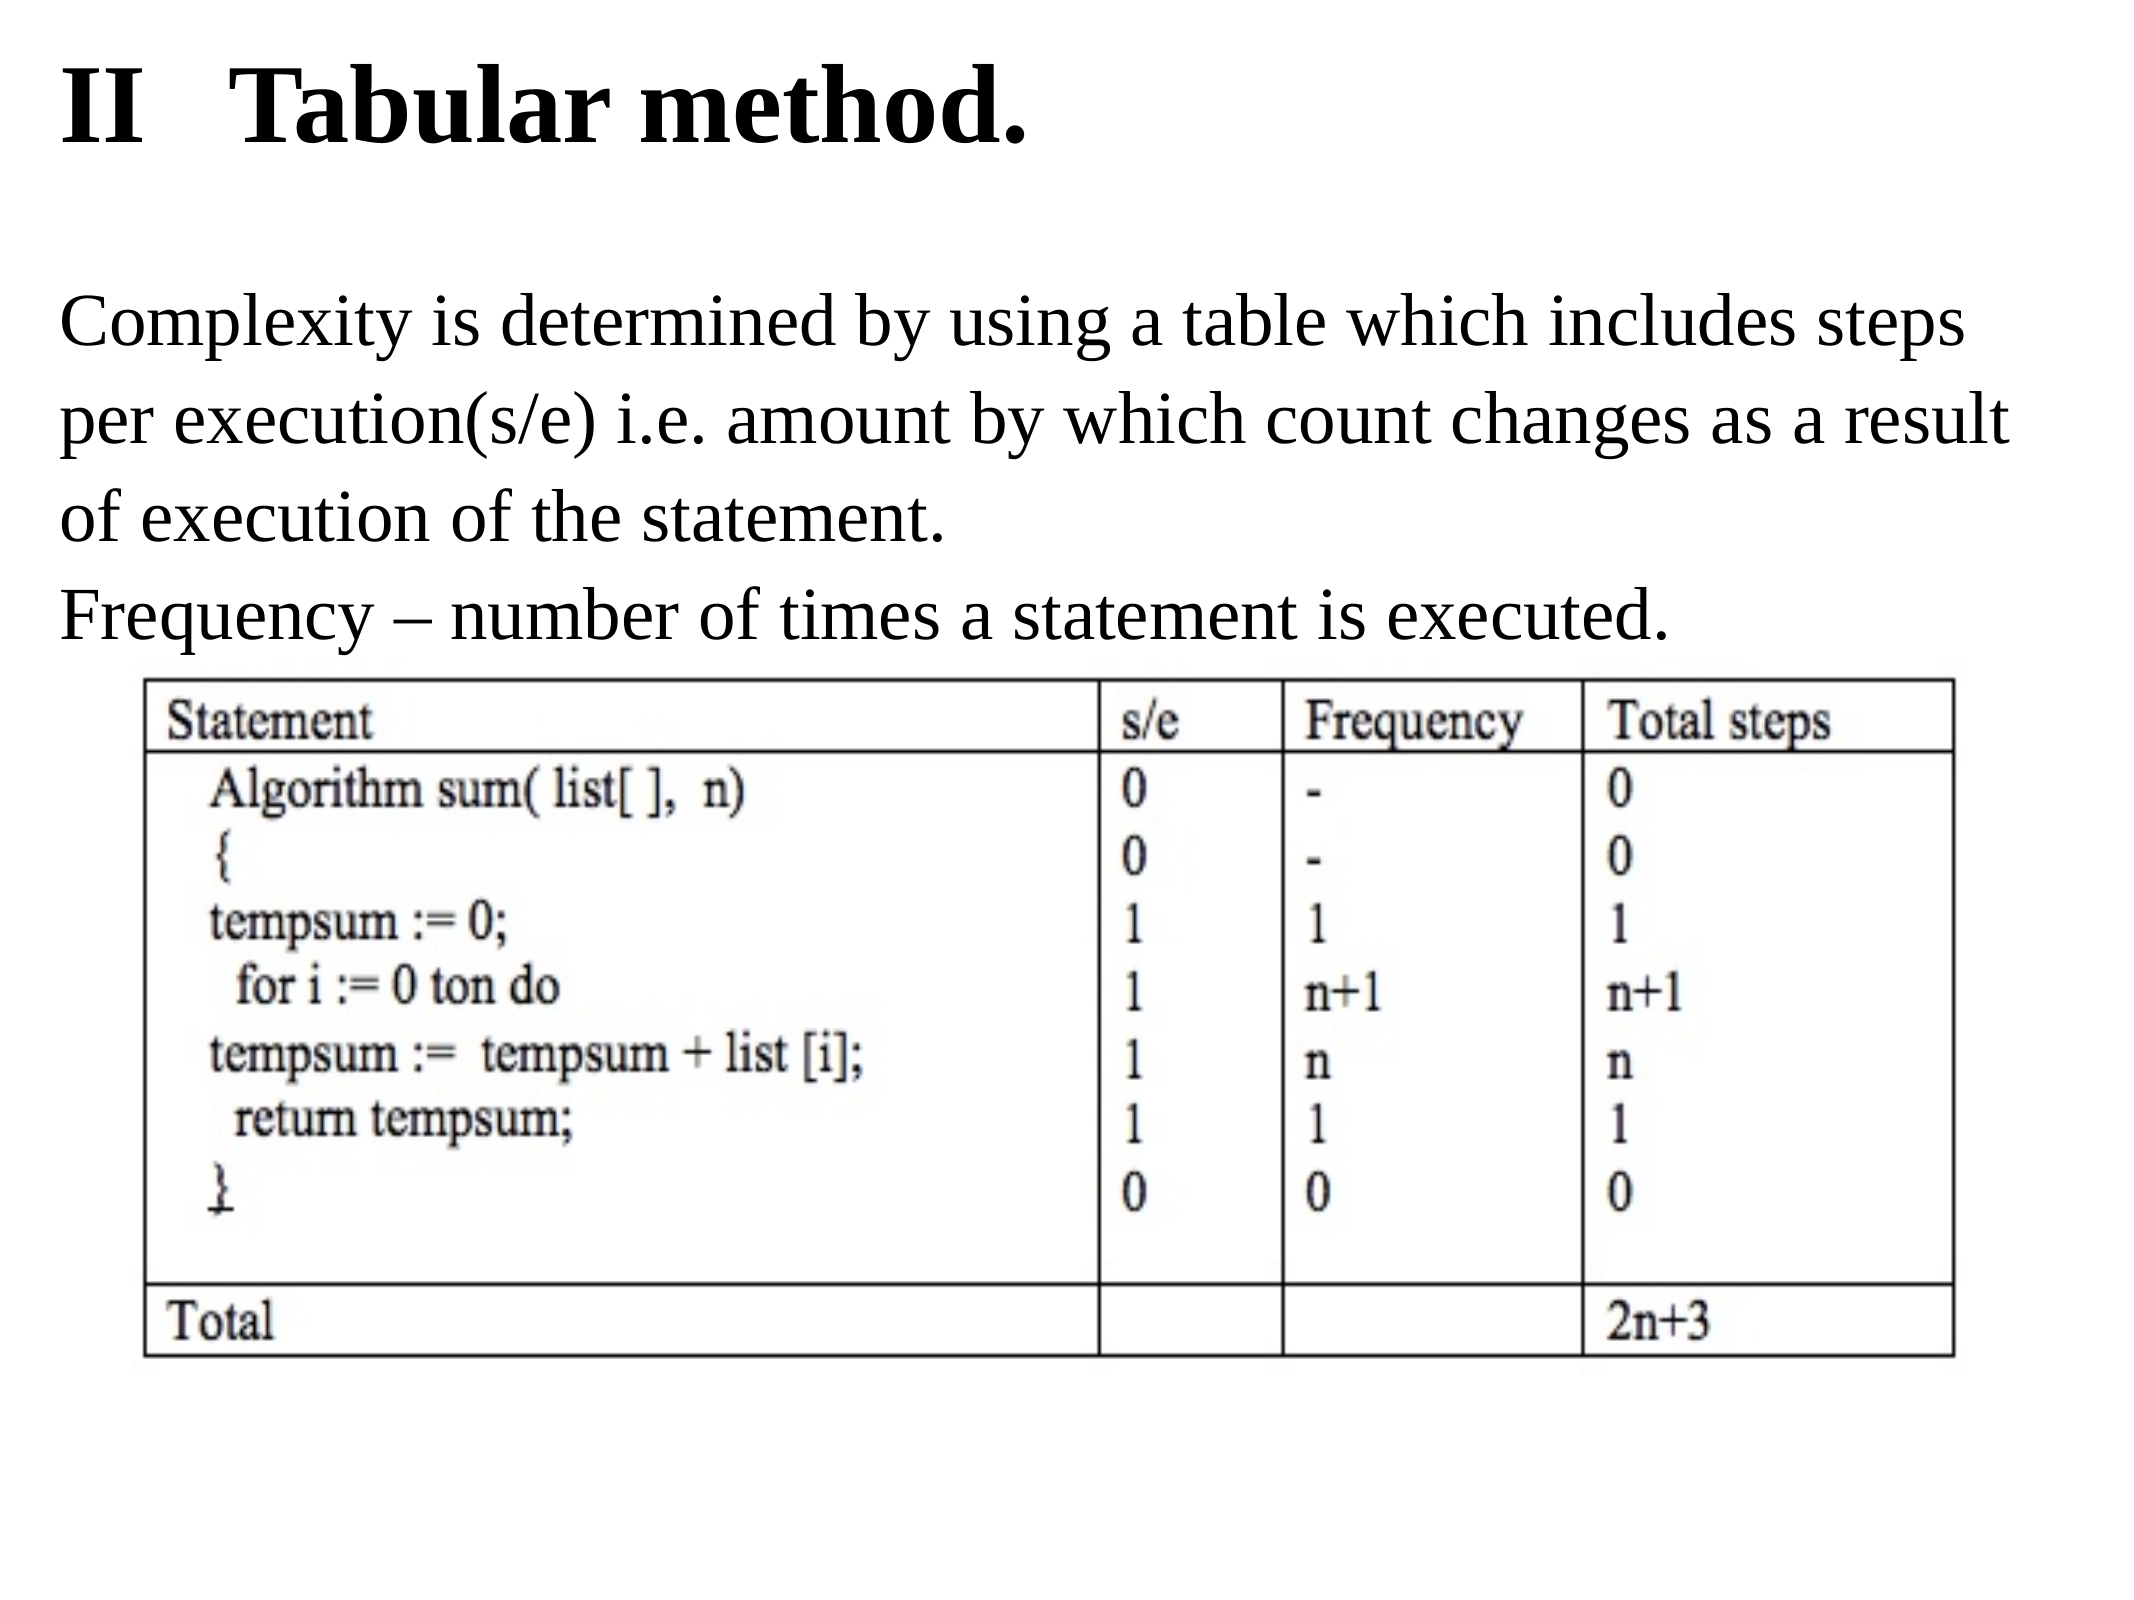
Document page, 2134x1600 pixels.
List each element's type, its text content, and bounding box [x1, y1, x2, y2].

list II Tabular method. Complexity is determined by using a table which includes steps per execution(s/e) i.e. amount by which count changes as a result of execution of the statement. Frequency – number of times a statement is executed. [50, 43, 2072, 1427]
picture [109, 657, 1979, 1391]
